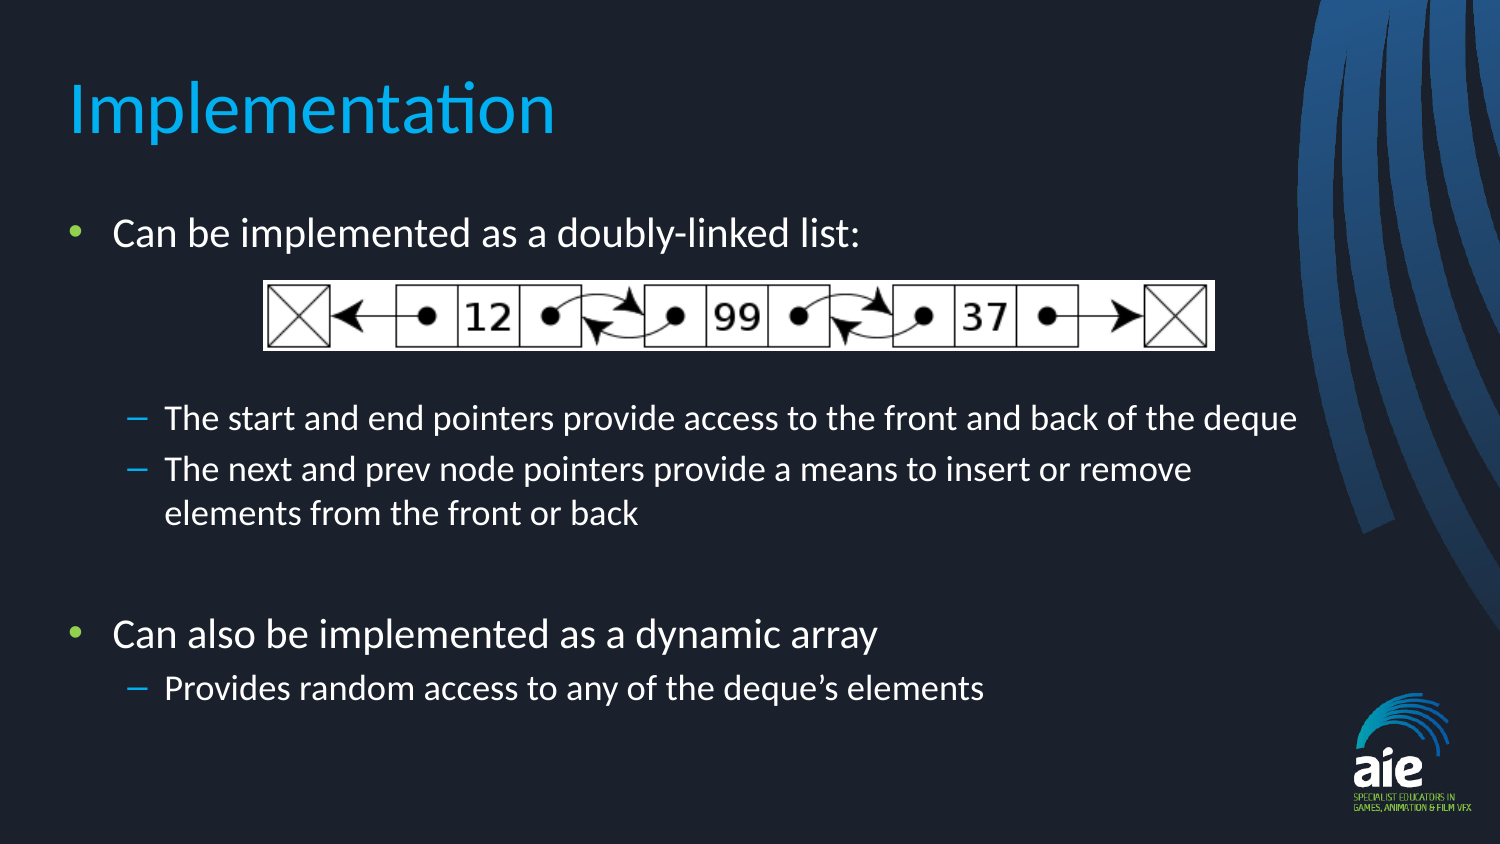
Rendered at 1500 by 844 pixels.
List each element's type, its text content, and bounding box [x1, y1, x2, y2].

list Can be implemented as a doubly-linked list: The start and end pointers provide access to the front and back of the deque The next and prev node pointers provide a means to insert or remove elements from the front or back Can also be implemented as a dynamic array Provides random access to any of the deque’s elements [53, 197, 1329, 753]
picture [0, 0, 1500, 844]
title Implementation [53, 33, 1425, 175]
